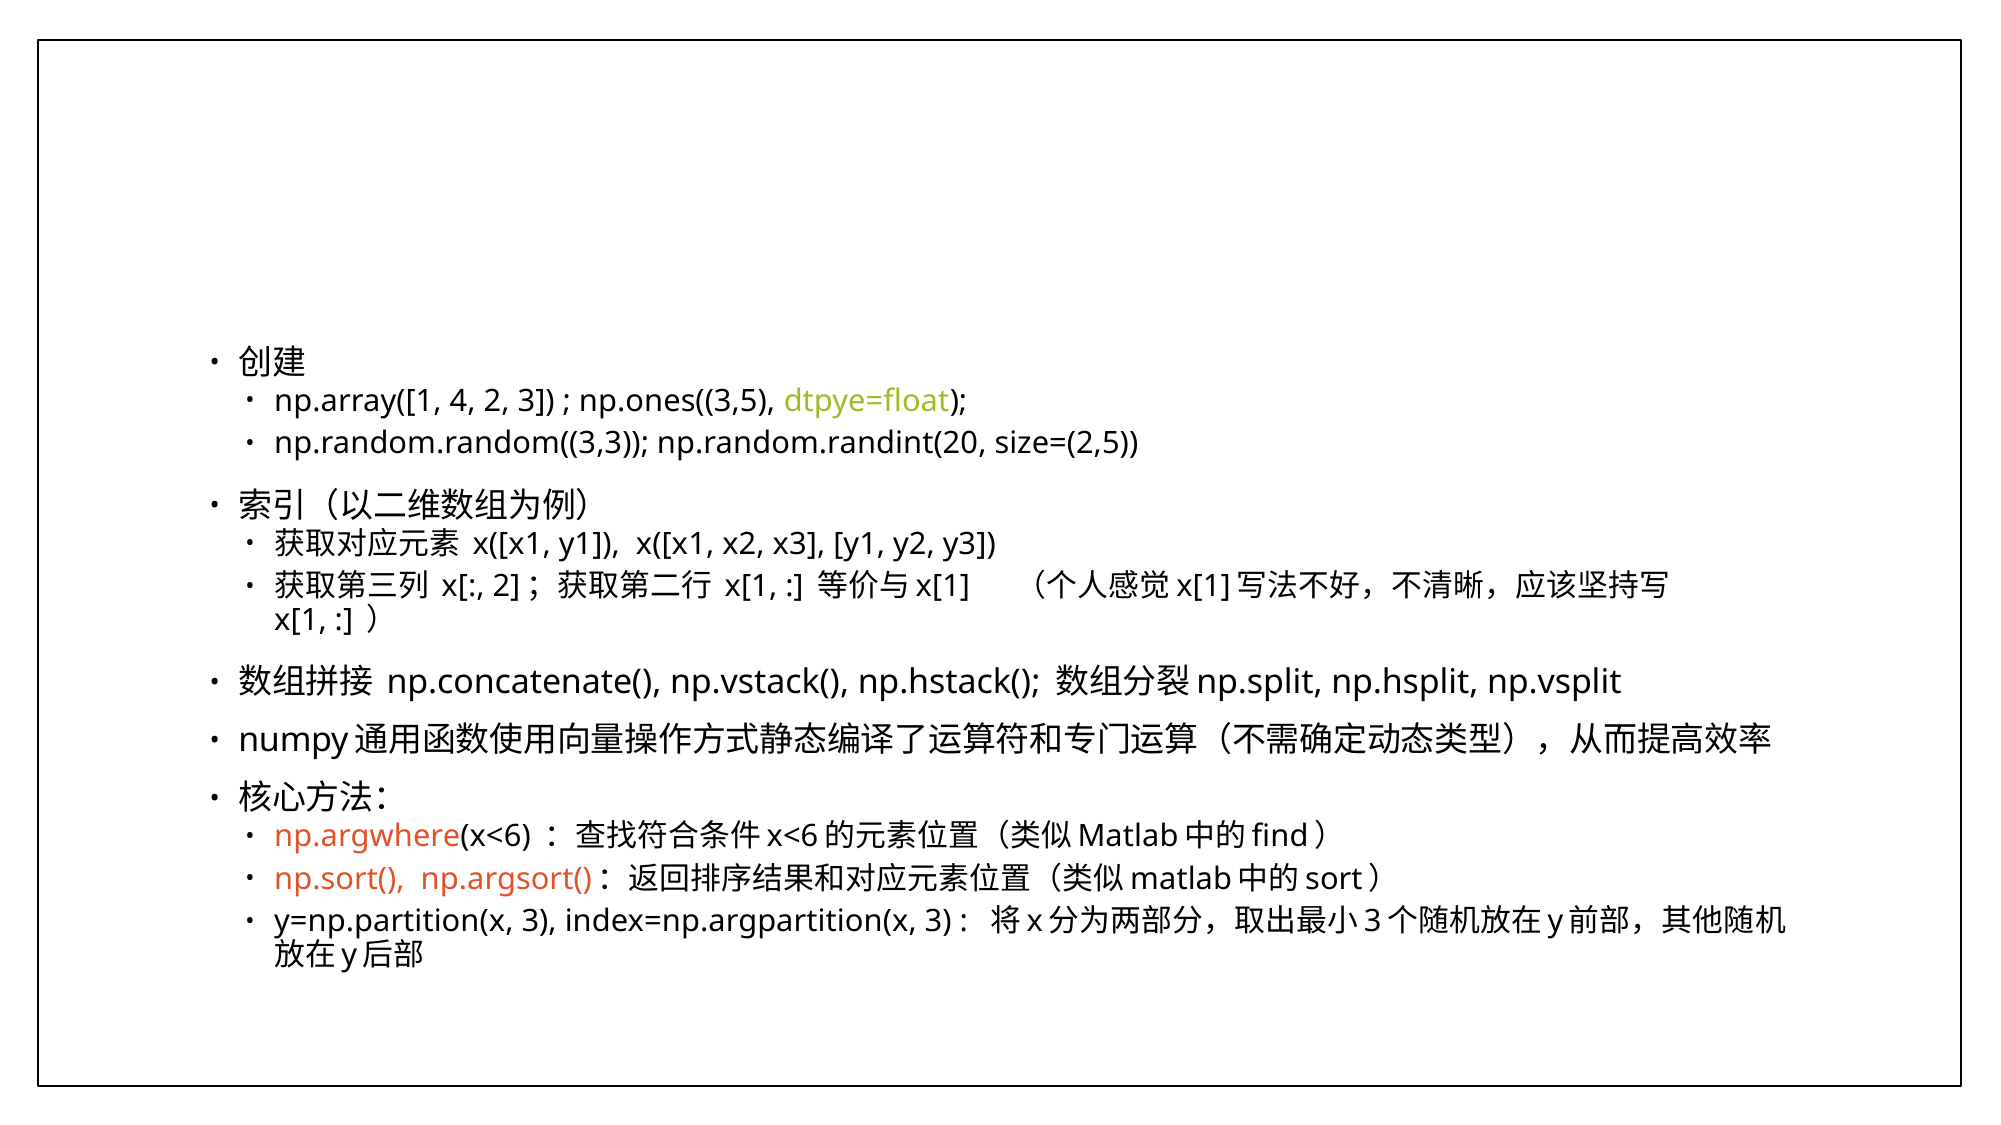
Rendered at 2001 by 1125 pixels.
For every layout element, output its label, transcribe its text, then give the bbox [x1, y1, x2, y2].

list 创建 np.array([1, 4, 2, 3]) ; np.ones((3,5), dtpye=float); np.random.random((3,3)); np.random.randint(20, size=(2,5)) 索引（以二维数组为例） 获取对应元素 x([x1, y1]), x([x1, x2, x3], [y1, y2, y3]) 获取第三列 x[:, 2]；获取第二行 x[1, :] 等价与x[1] （个人感觉x[1]写法不好，不清晰，应该坚持写x[1, :] ） 数组拼接 np.concatenate(), np.vstack(), np.hstack(); 数组分裂np.split, np.hsplit, np.vsplit numpy通用函数使用向量操作方式静态编译了运算符和专门运算（不需确定动态类型），从而提高效率 核心方法： np.argwhere(x<6) ：查找符合条件x<6的元素位置（类似Matlab中的find） np.sort(), np.argsort()：返回排序结果和对应元素位置（类似matlab中的sort） y=np.partition(x, 3), index=np.argpartition(x, 3) : 将x分为两部分，取出最小3个随机放在y前部，其他随机放在y后部 [187, 337, 1808, 1000]
